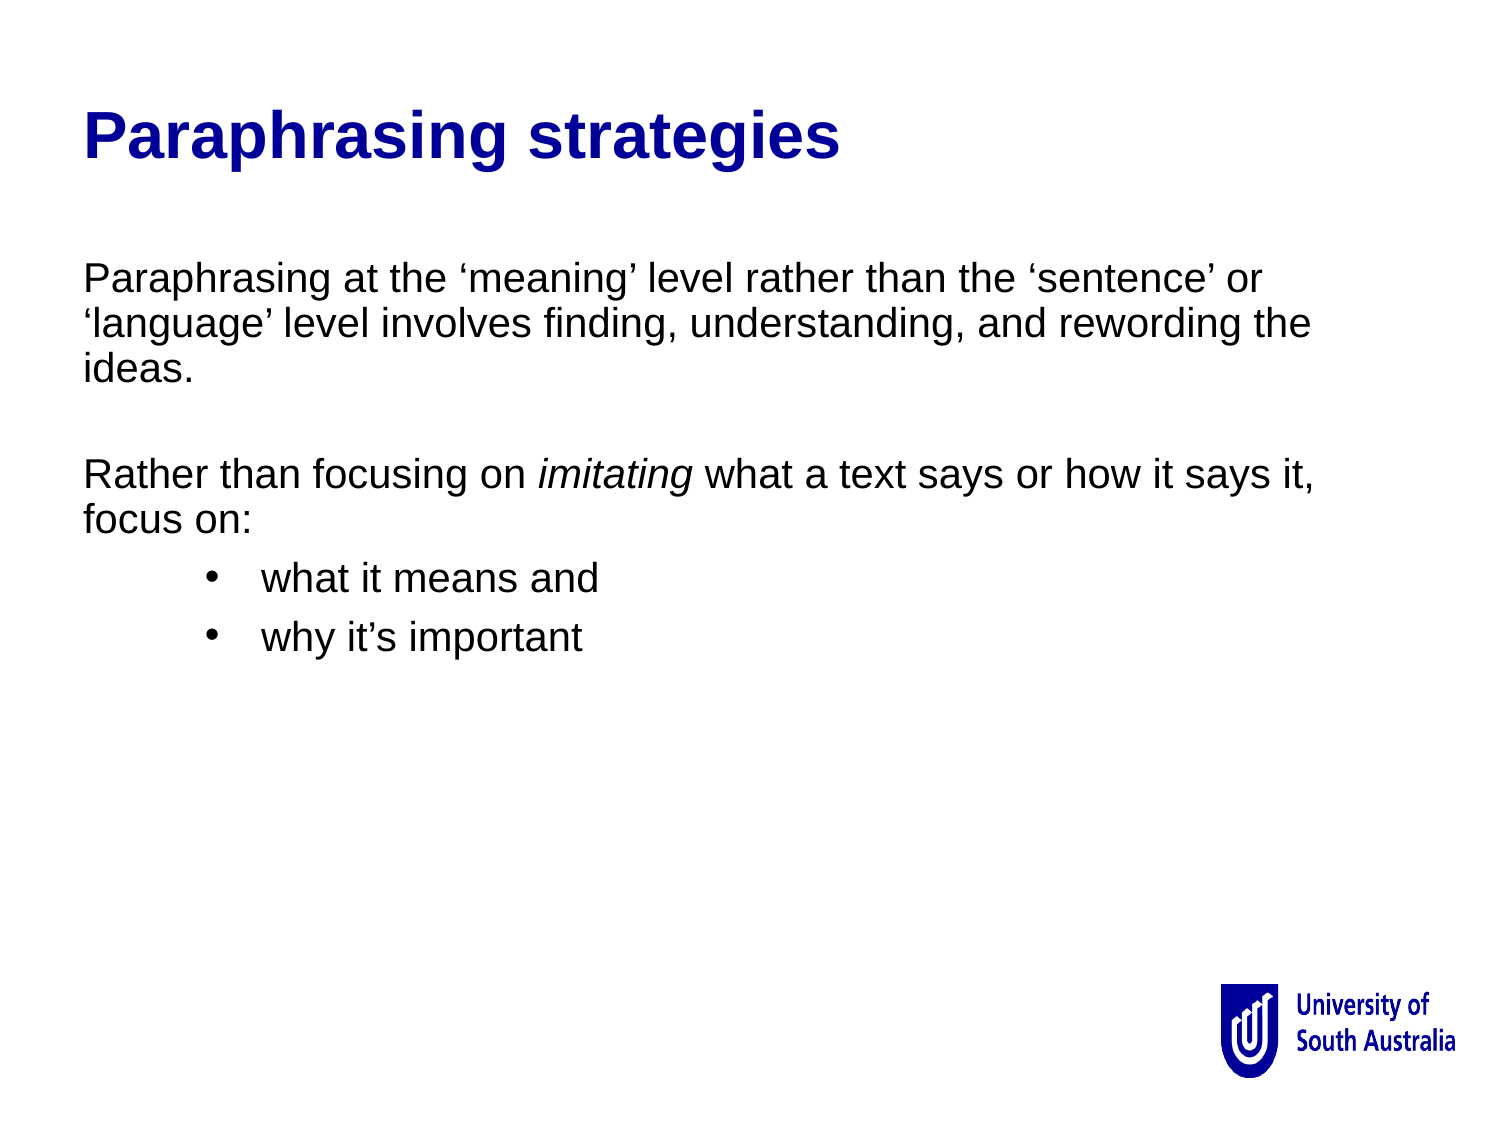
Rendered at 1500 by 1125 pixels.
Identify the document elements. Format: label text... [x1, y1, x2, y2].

picture [1221, 984, 1455, 1078]
list Paraphrasing strategies Paraphrasing at the ‘meaning’ level rather than the ‘sentence’ or ‘language’ level involves finding, understanding, and rewording the ideas. Rather than focusing on imitating what a text says or how it says it, focus on: what it means and why it’s important [68, 93, 1429, 236]
